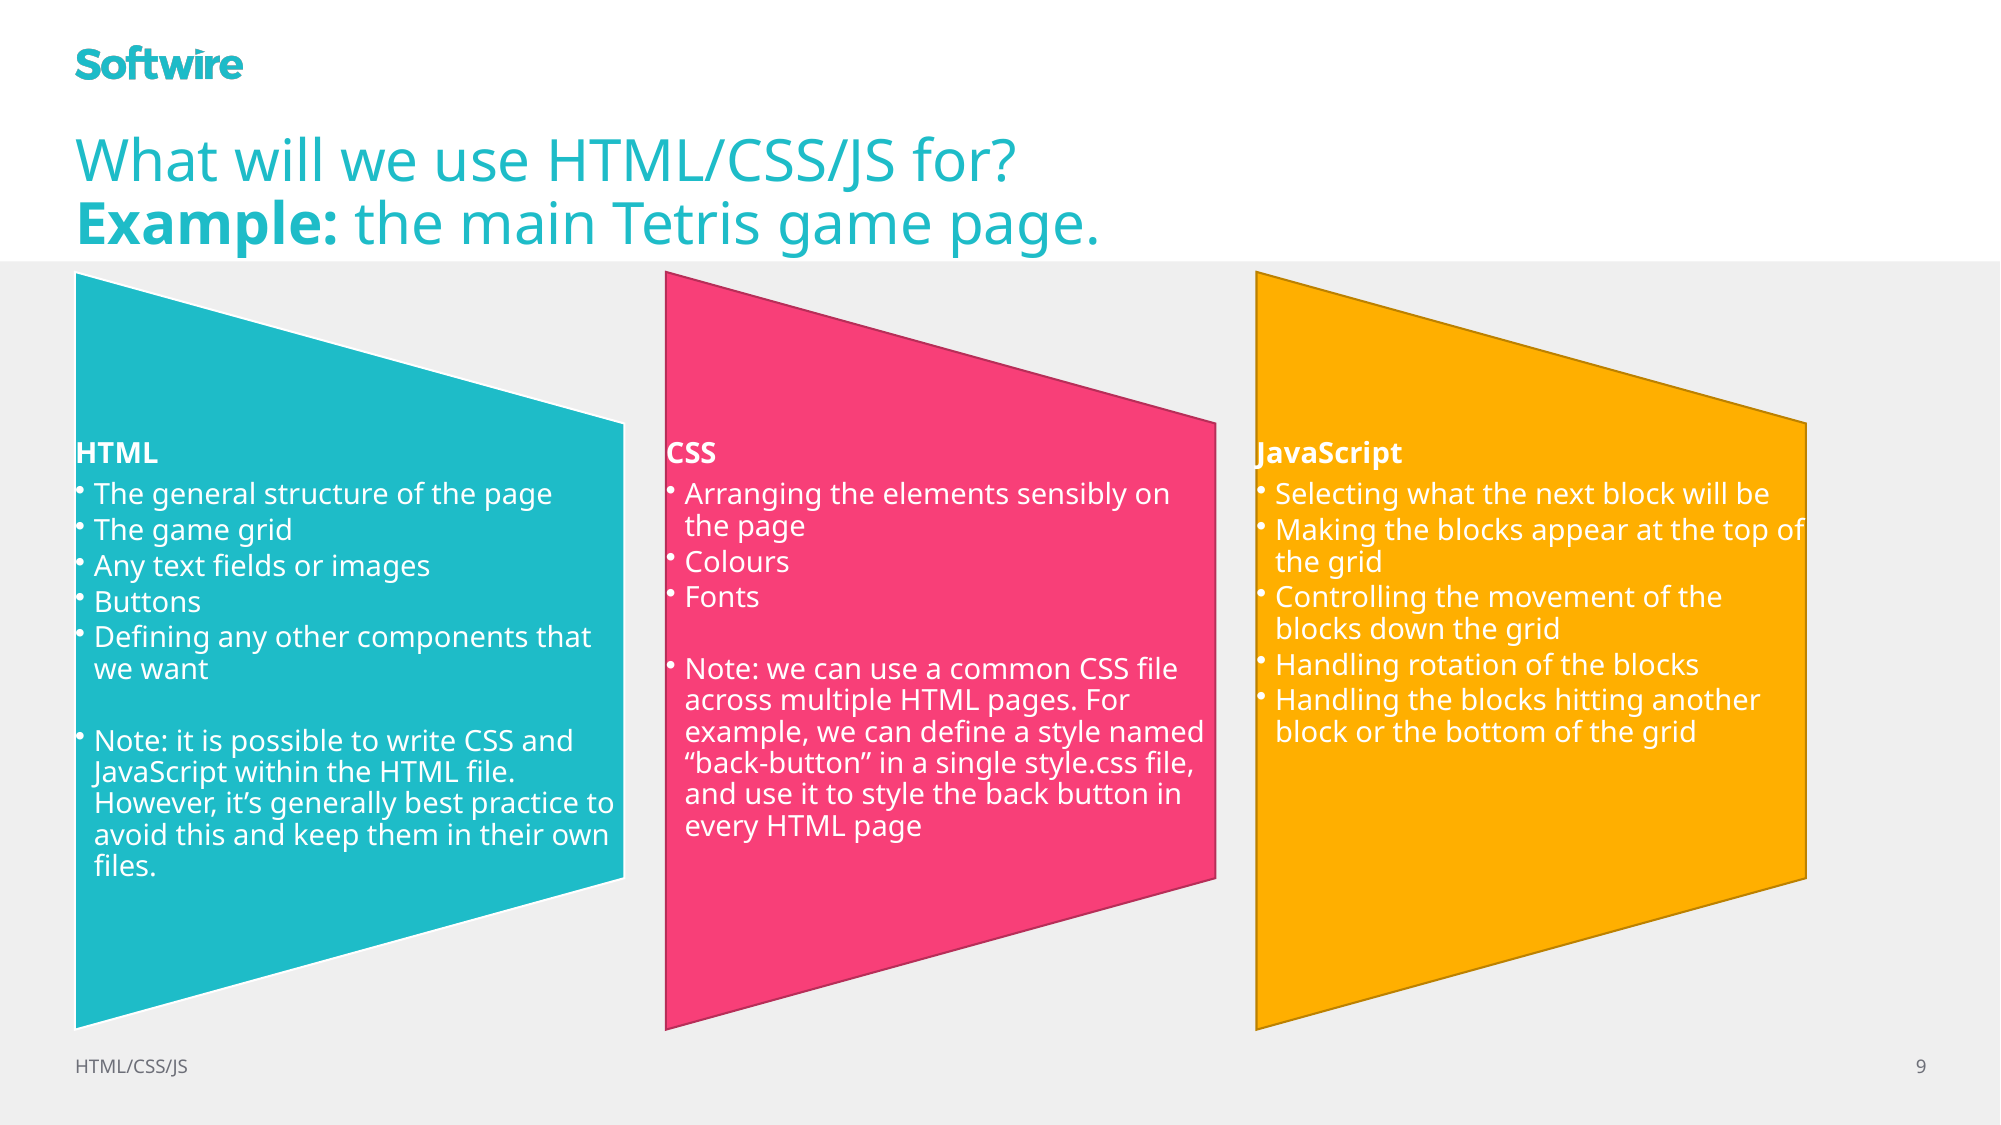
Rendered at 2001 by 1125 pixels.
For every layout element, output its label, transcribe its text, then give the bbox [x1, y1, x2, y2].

picture [75, 45, 243, 80]
footer HTML/CSS/JS [75, 1048, 1442, 1086]
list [74, 271, 1807, 1030]
title What will we use HTML/CSS/JS for? Example: the main Tetris game page. [75, 131, 1807, 271]
slide_number 9 [1806, 1048, 1927, 1086]
